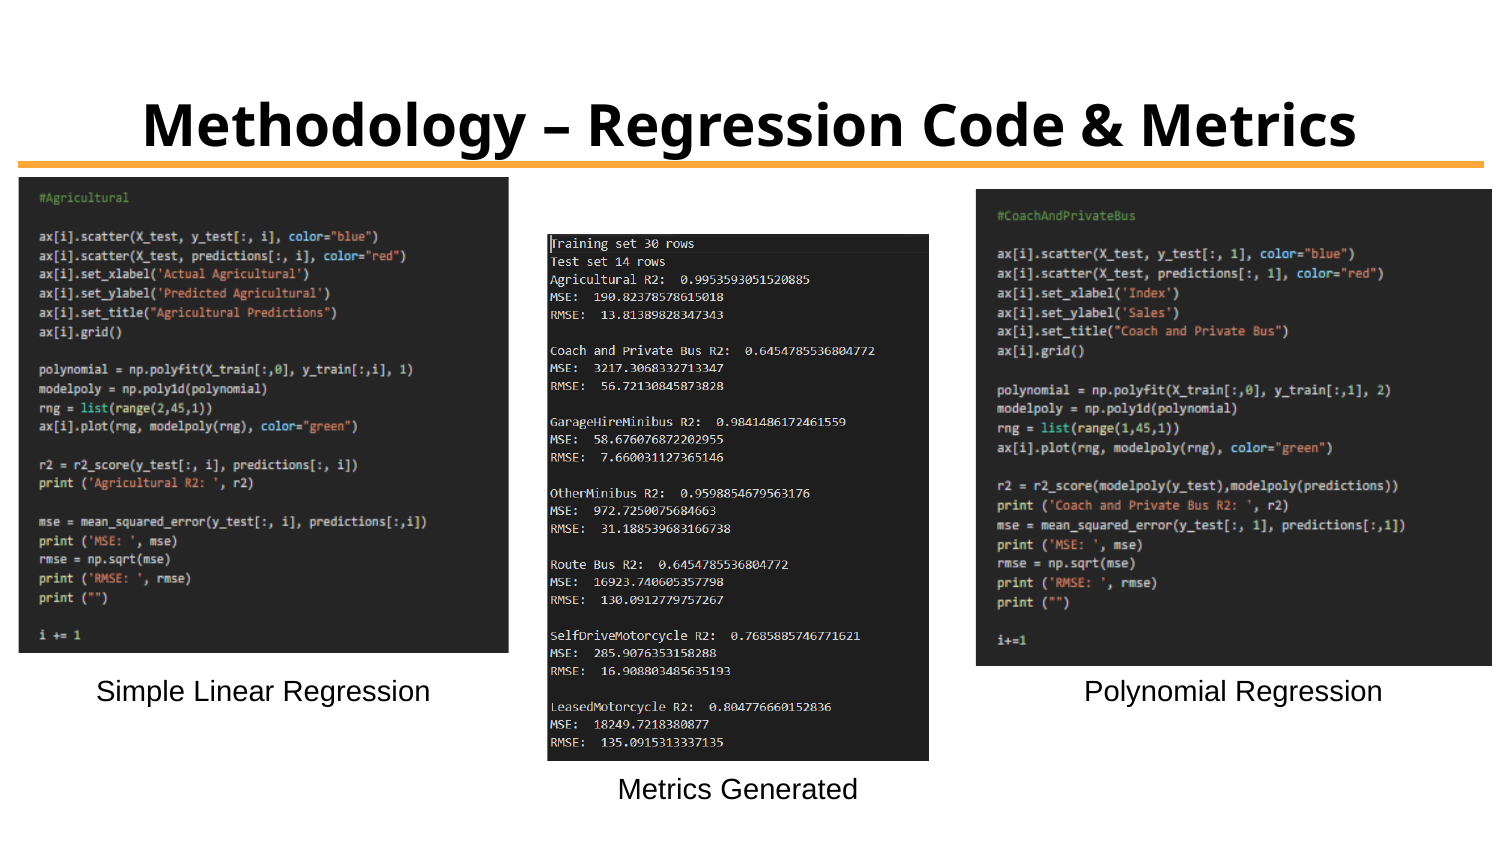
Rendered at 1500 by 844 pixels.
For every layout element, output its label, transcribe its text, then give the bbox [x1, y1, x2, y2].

text_box Metrics Generated [555, 769, 921, 813]
title Methodology – Regression Code & Metrics [51, 72, 1449, 161]
picture [546, 234, 930, 761]
picture [975, 189, 1493, 666]
text_box Simple Linear Regression [80, 665, 447, 715]
text_box Polynomial Regression [1051, 674, 1417, 715]
picture [18, 176, 509, 653]
